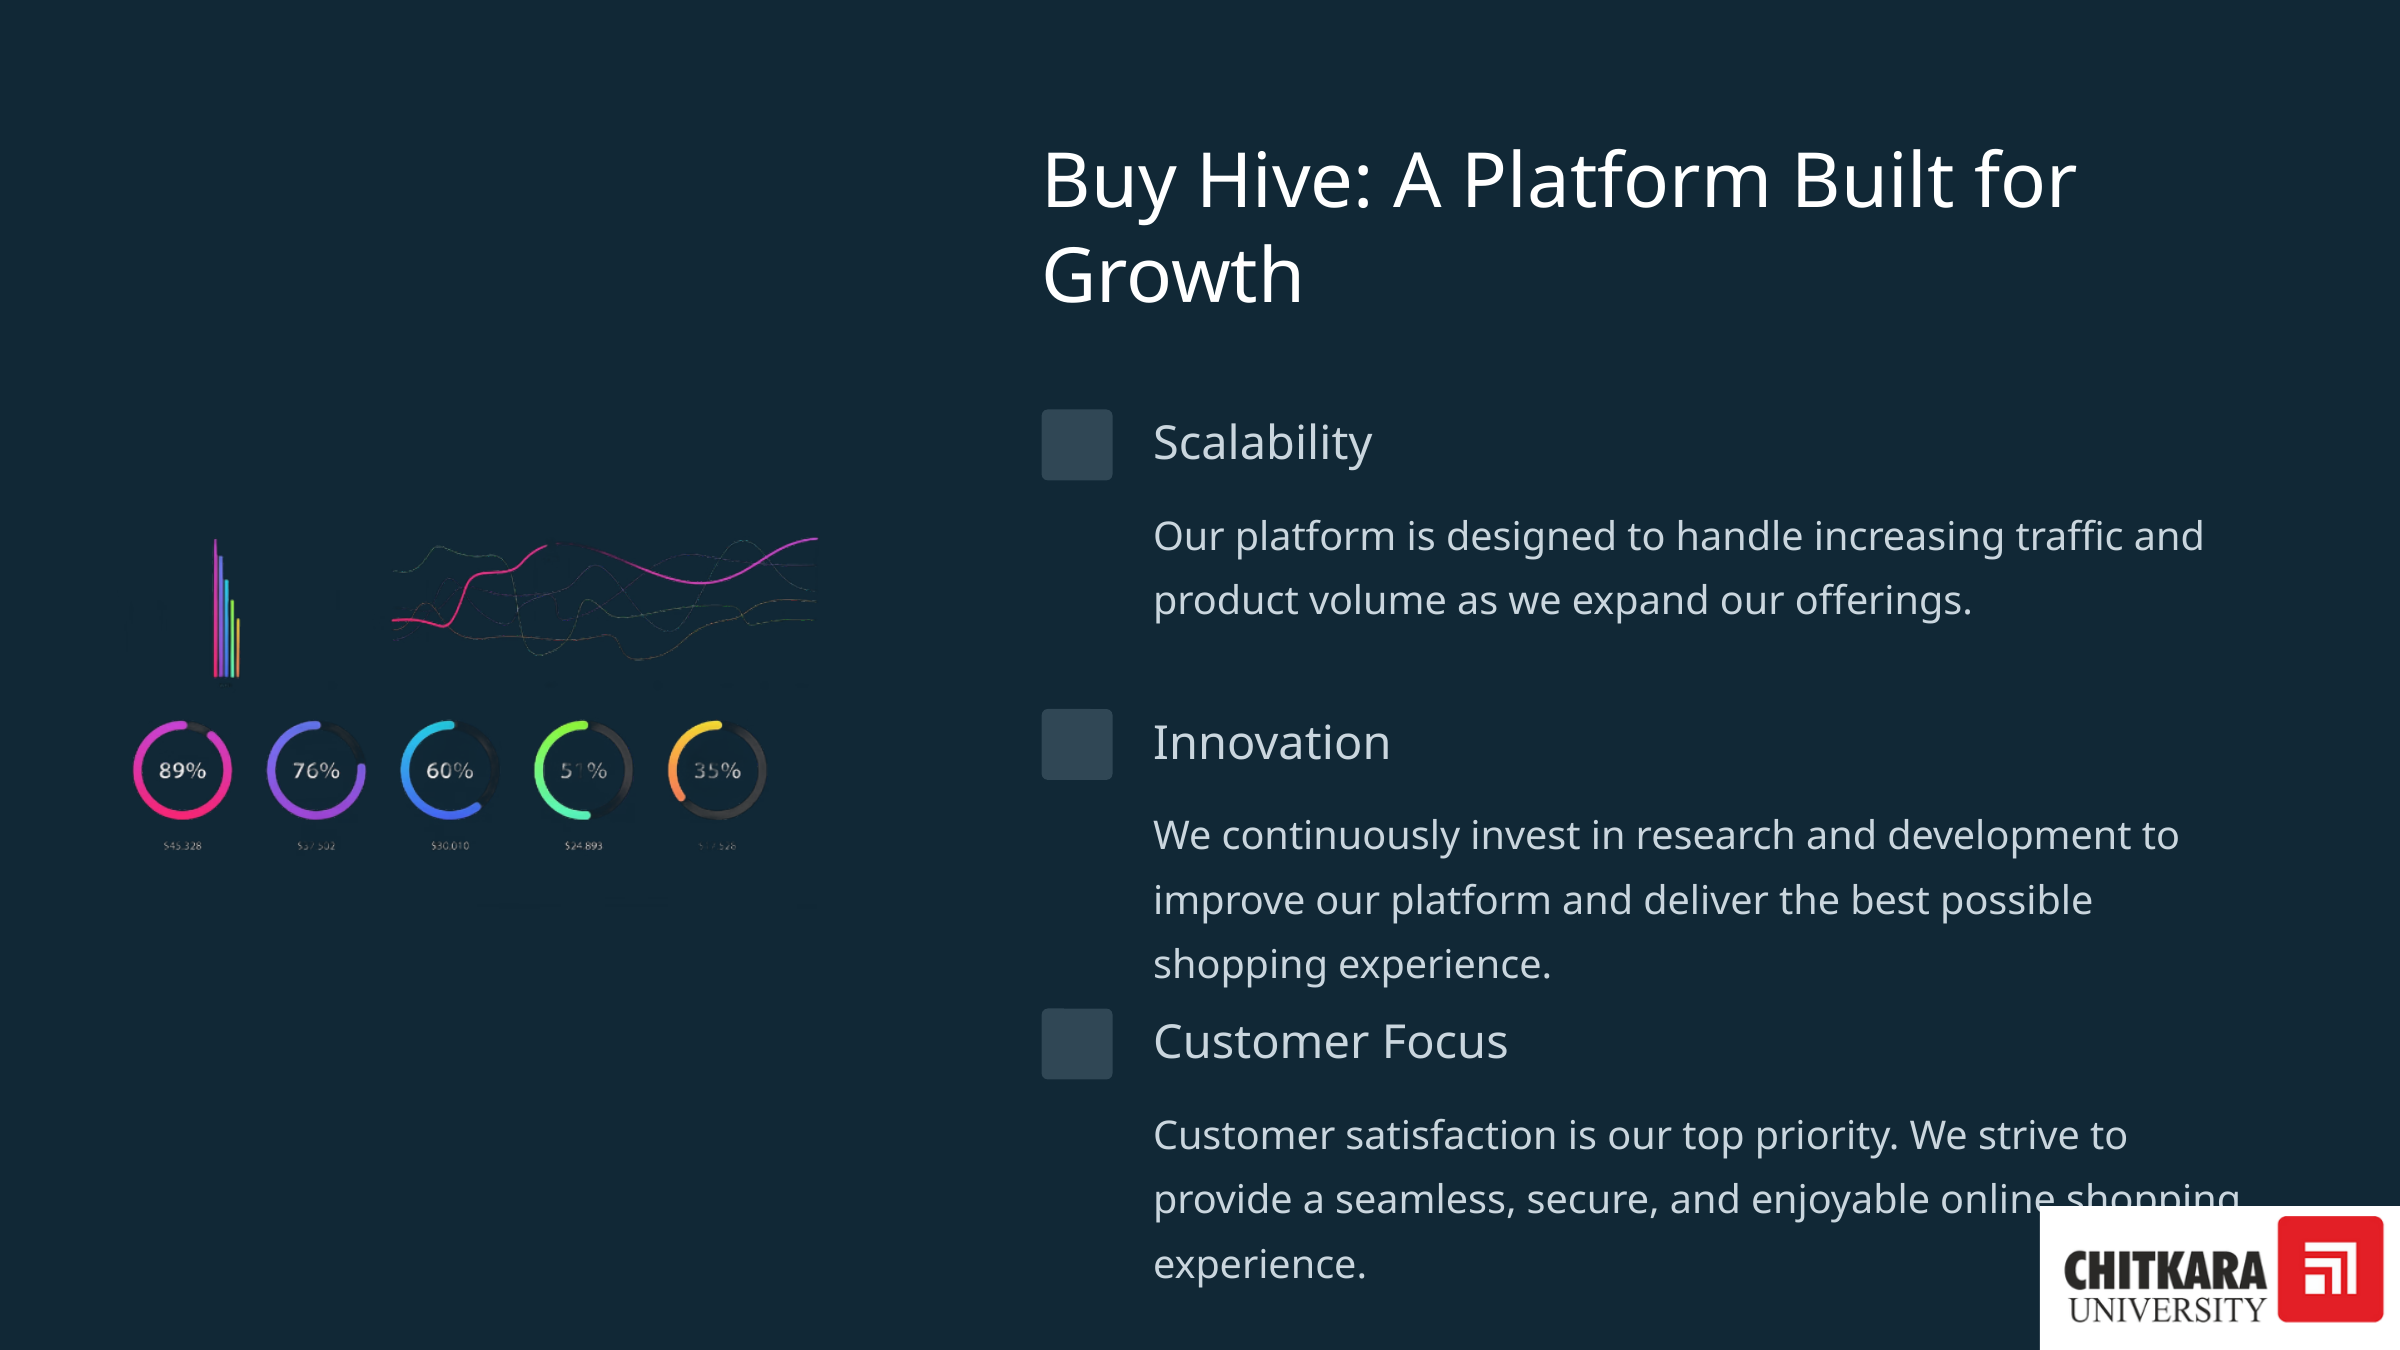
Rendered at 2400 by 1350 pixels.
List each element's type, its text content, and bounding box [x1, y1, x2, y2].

text_box Innovation [1153, 709, 1630, 769]
picture [2039, 1206, 2400, 1350]
picture [50, 440, 850, 909]
text_box Customer Focus [1153, 1008, 1630, 1069]
text_box Scalability [1153, 409, 1630, 470]
text_box Buy Hive: A Platform Built for Growth [1041, 127, 2259, 319]
text_box [1041, 1008, 1113, 1080]
text_box We continuously invest in research and development to improve our platform and deliver the best possible shopping experience. [1153, 792, 2259, 923]
text_box [1041, 409, 1113, 481]
text_box [1041, 708, 1113, 780]
text_box Customer satisfaction is our top priority. We strive to provide a seamless, secure, and enjoyable online shopping experience. [1153, 1092, 2259, 1223]
text_box Our platform is designed to handle increasing traffic and product volume as we expand our offerings. [1153, 493, 2259, 624]
